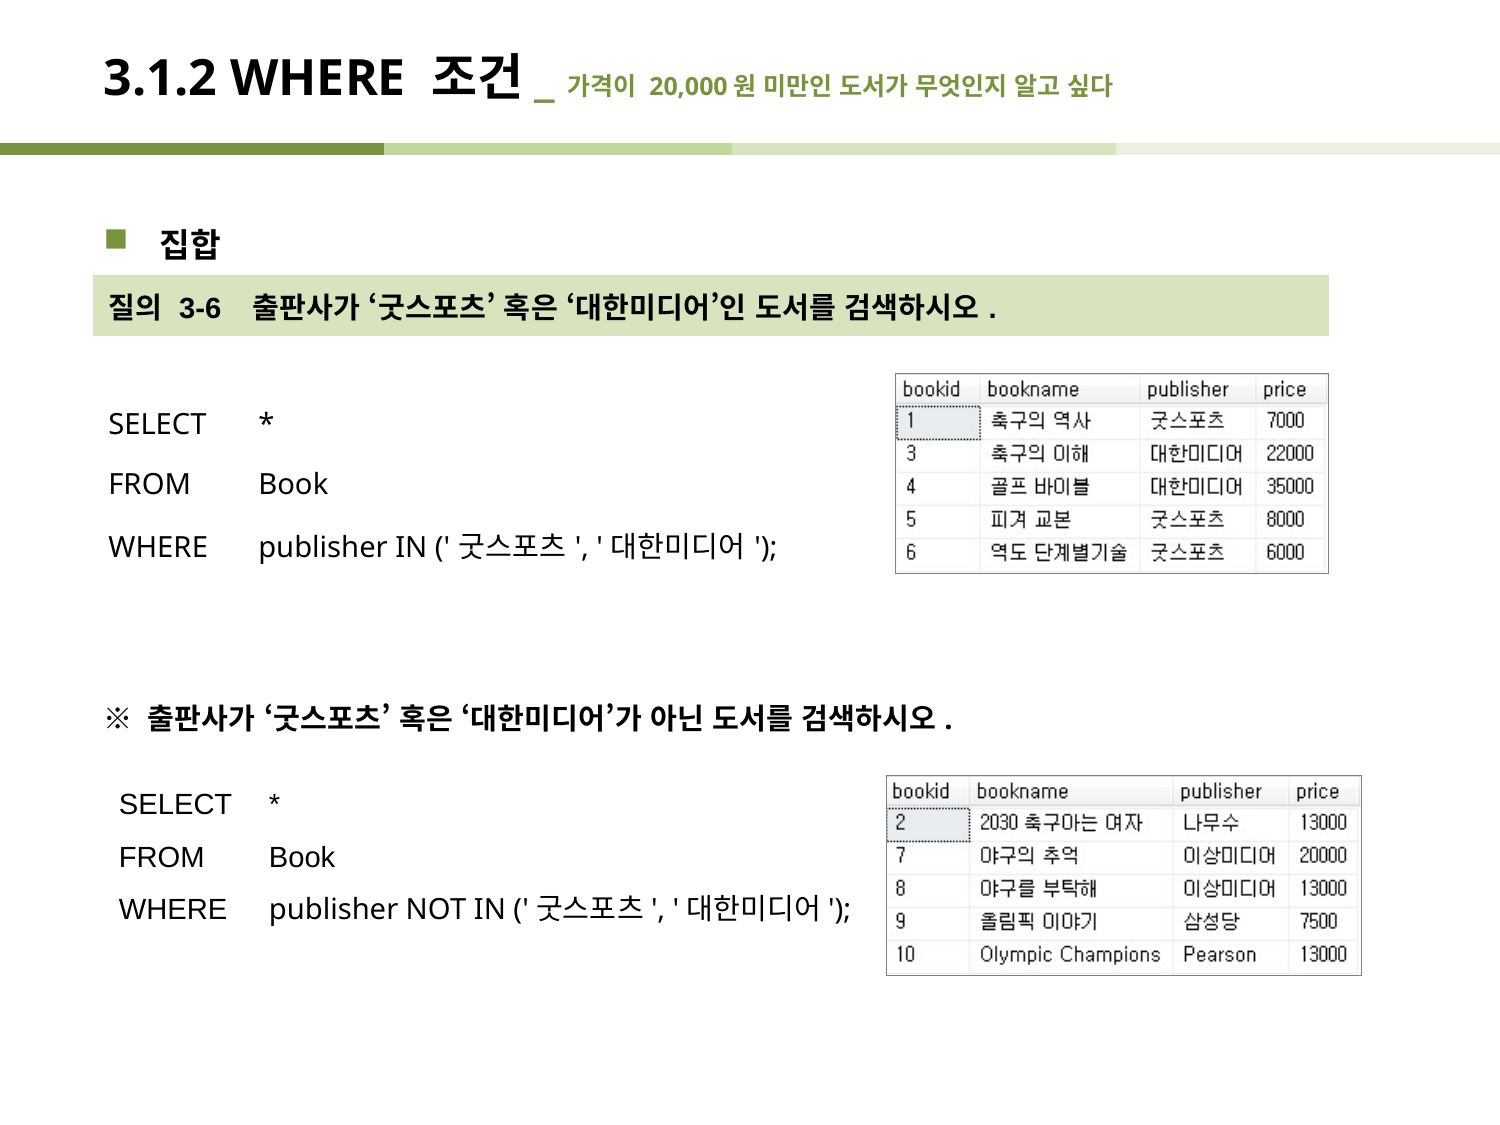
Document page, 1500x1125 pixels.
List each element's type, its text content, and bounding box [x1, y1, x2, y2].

picture [895, 373, 1330, 574]
list 집합 ※ 출판사가 ‘굿스포츠’ 혹은 ‘대한미디어’가 아닌 도서를 검색하시오. [88, 196, 1412, 1083]
text_box SELECT * FROM Book WHERE publisher NOT IN ('굿스포츠', '대한미디어'); [104, 796, 514, 897]
table_header 질의 3-6 출판사가 ‘굿스포츠’ 혹은 ‘대한미디어’인 도서를 검색하시오. [93, 275, 1329, 336]
table_cell SELECT * FROM Book WHERE publisher IN ('굿스포츠', '대한미디어'); [93, 336, 1329, 574]
picture [886, 774, 1362, 976]
title 3.1.2 WHERE 조건_가격이 20,000원 미만인 도서가 무엇인지 알고 싶다 [88, 30, 1330, 121]
